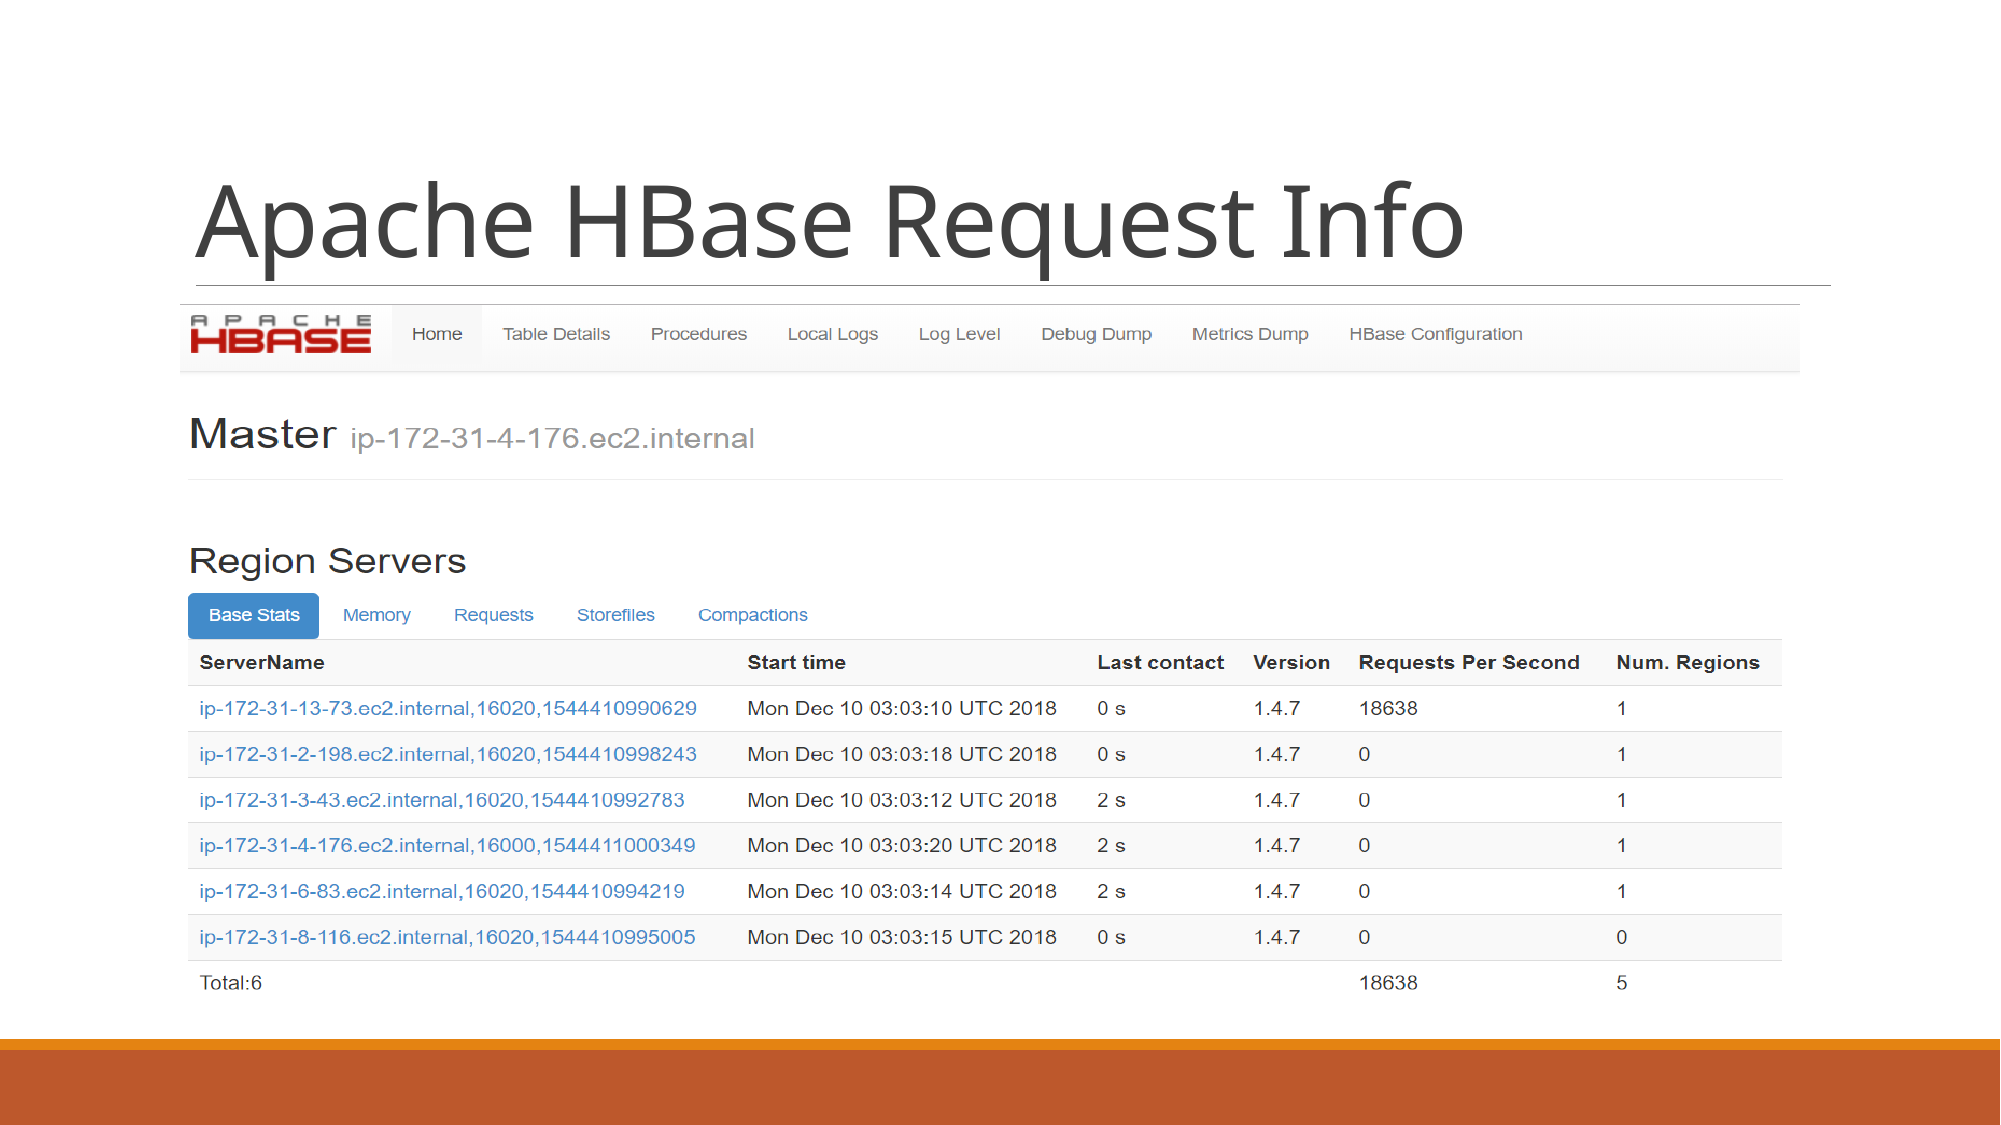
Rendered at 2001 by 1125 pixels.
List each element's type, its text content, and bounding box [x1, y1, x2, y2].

title Apache HBase Request Info [180, 47, 1830, 285]
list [179, 302, 1801, 1033]
